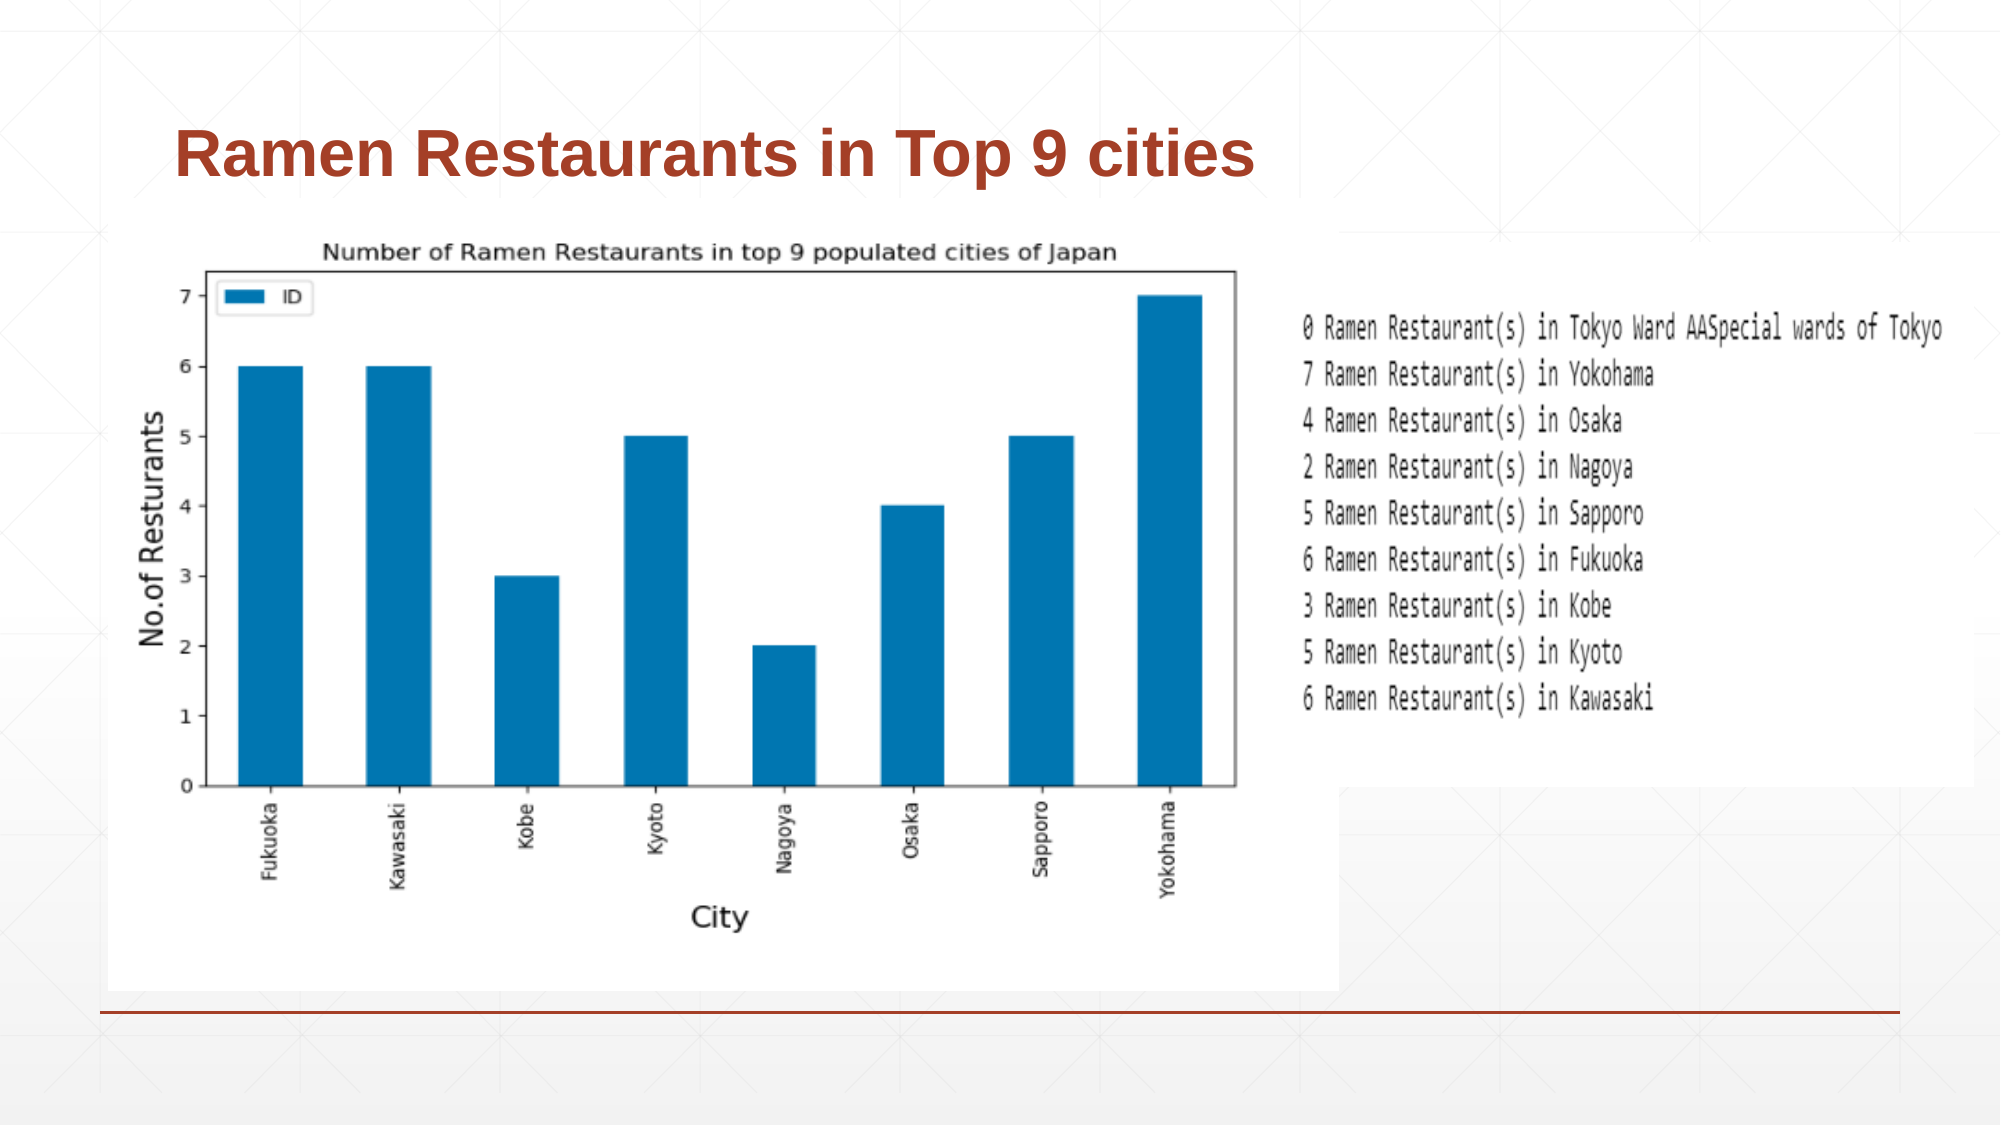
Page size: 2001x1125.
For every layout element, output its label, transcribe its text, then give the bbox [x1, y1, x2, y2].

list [108, 198, 1339, 991]
title Ramen Restaurants in Top 9 cities [159, 10, 1735, 199]
picture [1268, 242, 1974, 787]
